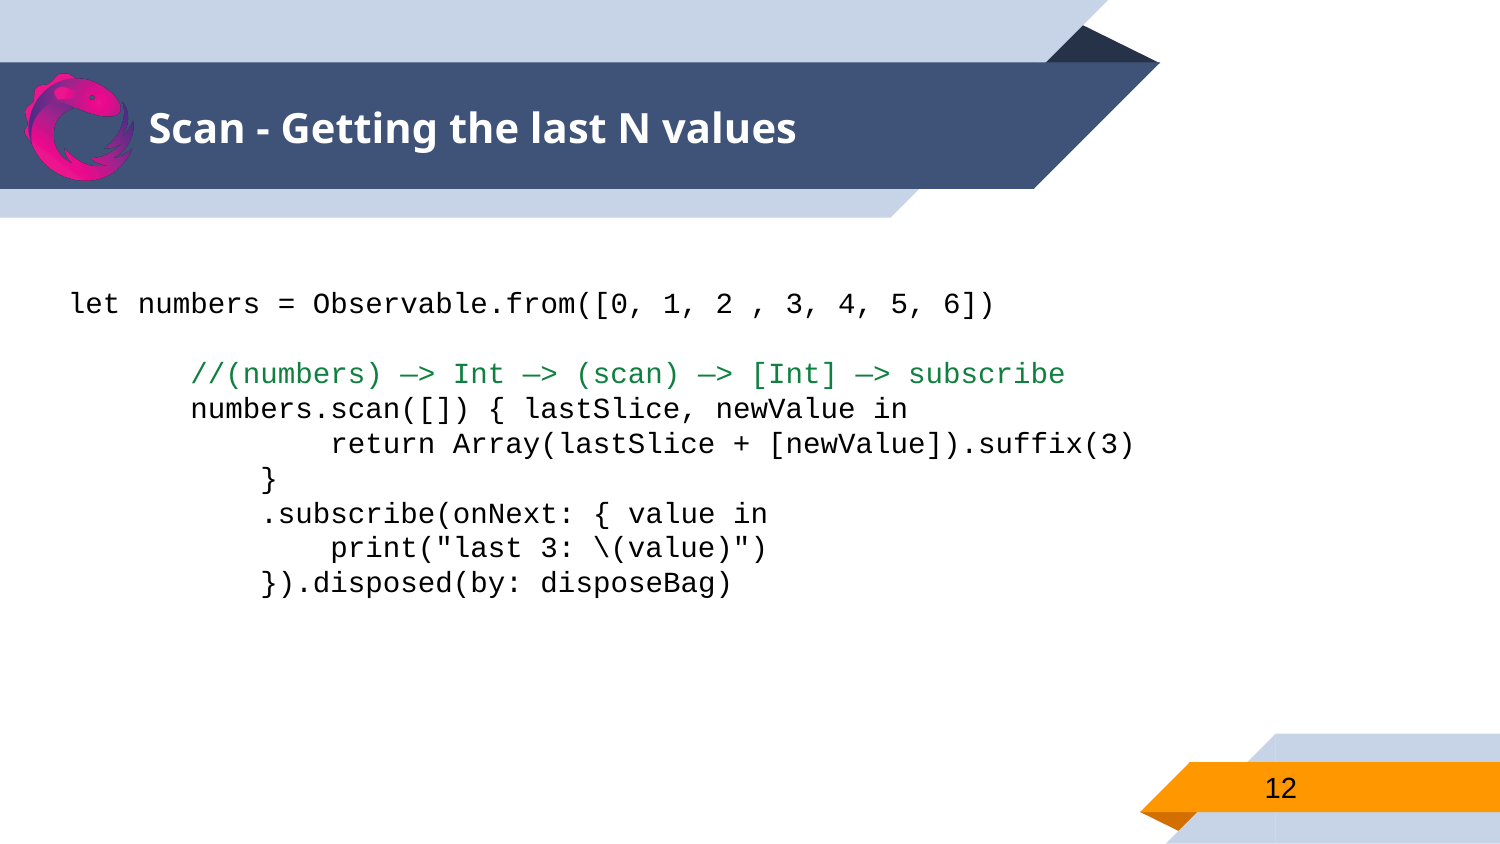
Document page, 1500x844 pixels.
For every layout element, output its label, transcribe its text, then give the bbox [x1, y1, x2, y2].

text_box let numbers = Observable.from([0, 1, 2 , 3, 4, 5, 6]) //(numbers) —> Int —> (scan) —> [Int] —> subscribe numbers.scan([]) { lastSlice, newValue in return Array(lastSlice + [newValue]).suffix(3) } .subscribe(onNext: { value in print("last 3: \(value)") }).disposed(by: disposeBag) [35, 276, 1444, 607]
slide_number 12 [1249, 760, 1494, 813]
title Scan - Getting the last N values [133, 64, 997, 190]
picture [24, 72, 134, 182]
